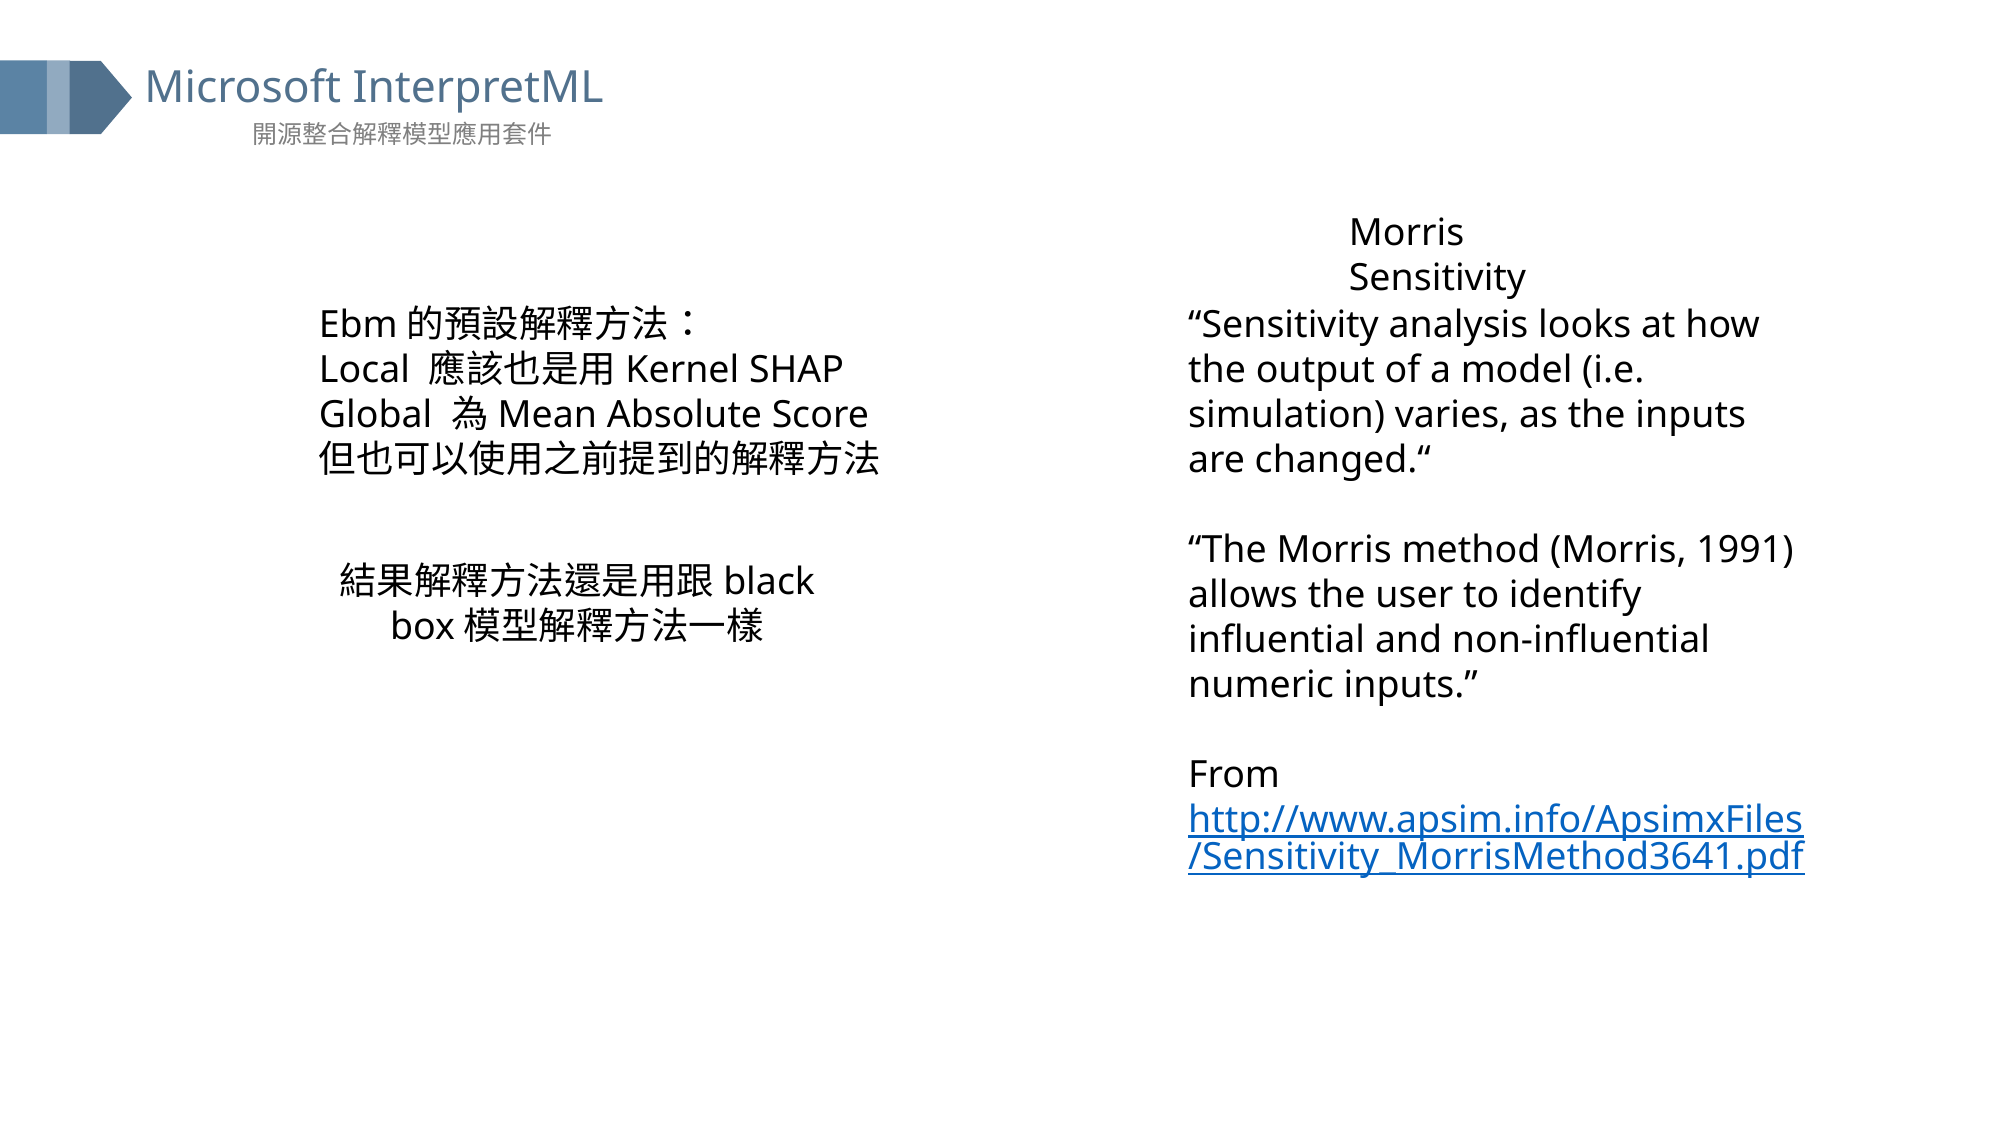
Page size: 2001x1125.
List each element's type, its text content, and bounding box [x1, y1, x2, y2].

text_box “Sensitivity analysis looks at how the output of a model (i.e. simulation) varies, as the inputs are changed.“ “The Morris method (Morris, 1991) allows the user to identify influential and non-influential numeric inputs.” From http://www.apsim.info/ApsimxFiles/Sensitivity_MorrisMethod3641.pdf [1173, 292, 1822, 854]
text_box Morris Sensitivity [1334, 200, 1641, 292]
text_box 結果解釋方法還是用跟black box模型解釋方法一樣 [304, 549, 850, 655]
text_box Ebm的預設解釋方法： Local 應該也是用Kernel SHAP Global 為Mean Absolute Score 但也可以使用之前提到的解釋方法 [304, 292, 953, 488]
